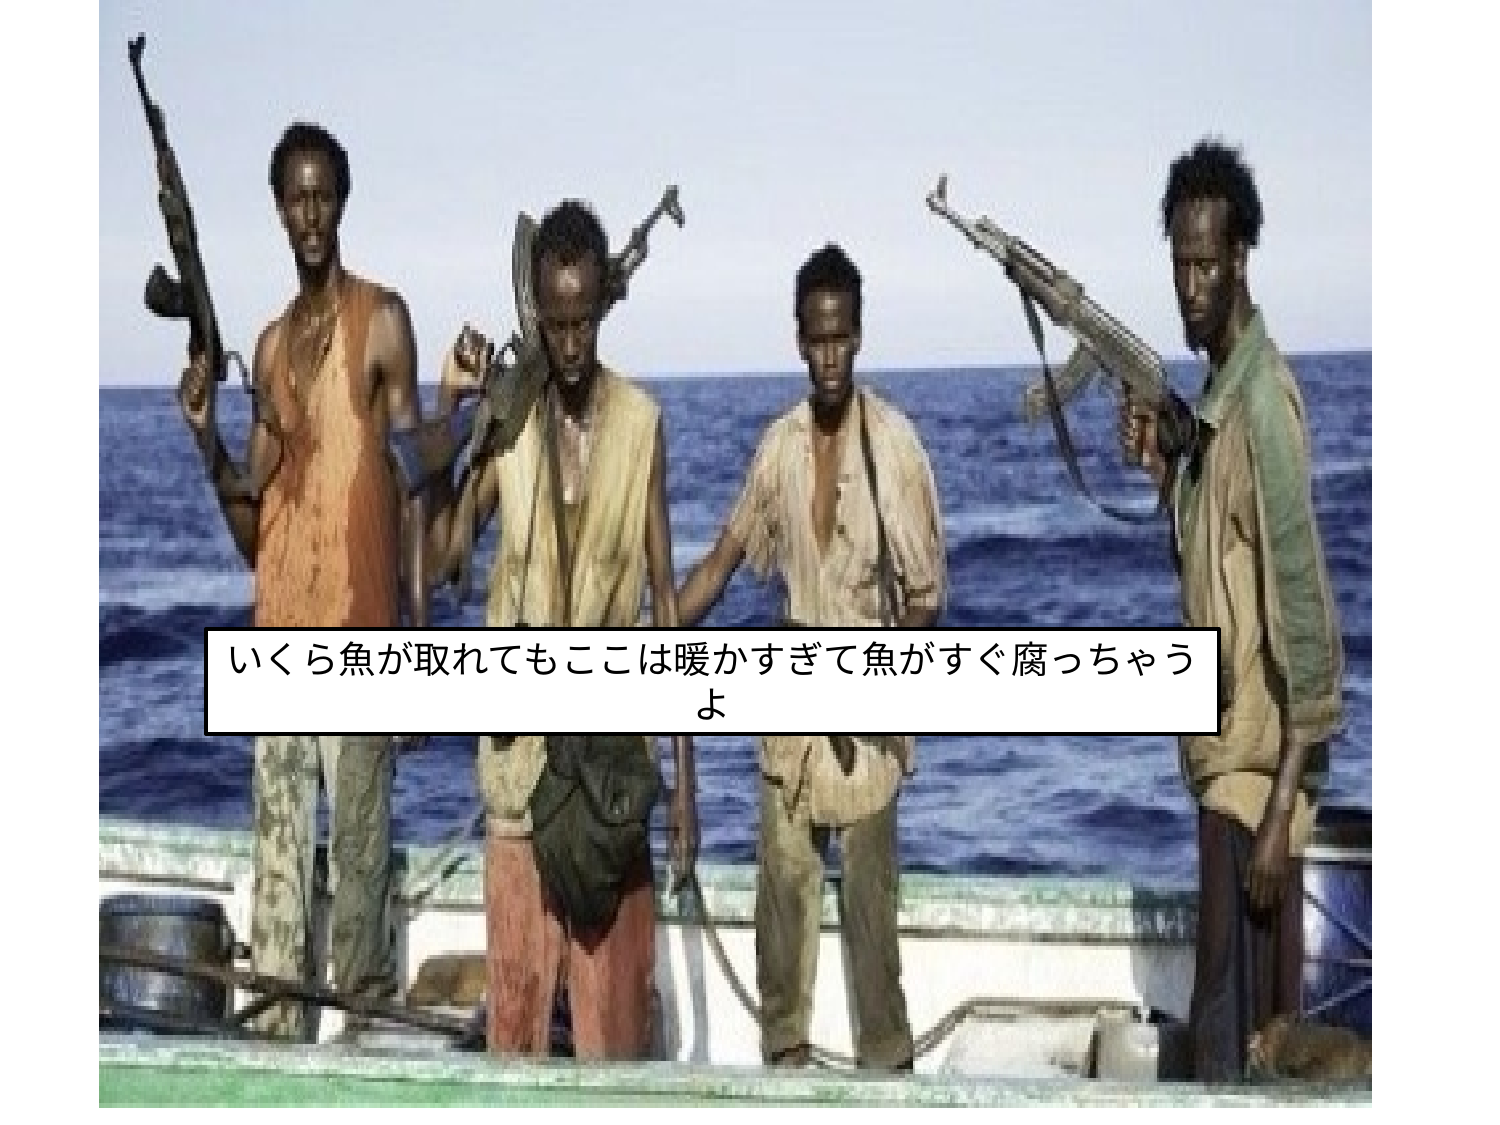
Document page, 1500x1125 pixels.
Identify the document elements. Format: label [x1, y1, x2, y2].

picture [99, 0, 1372, 1108]
